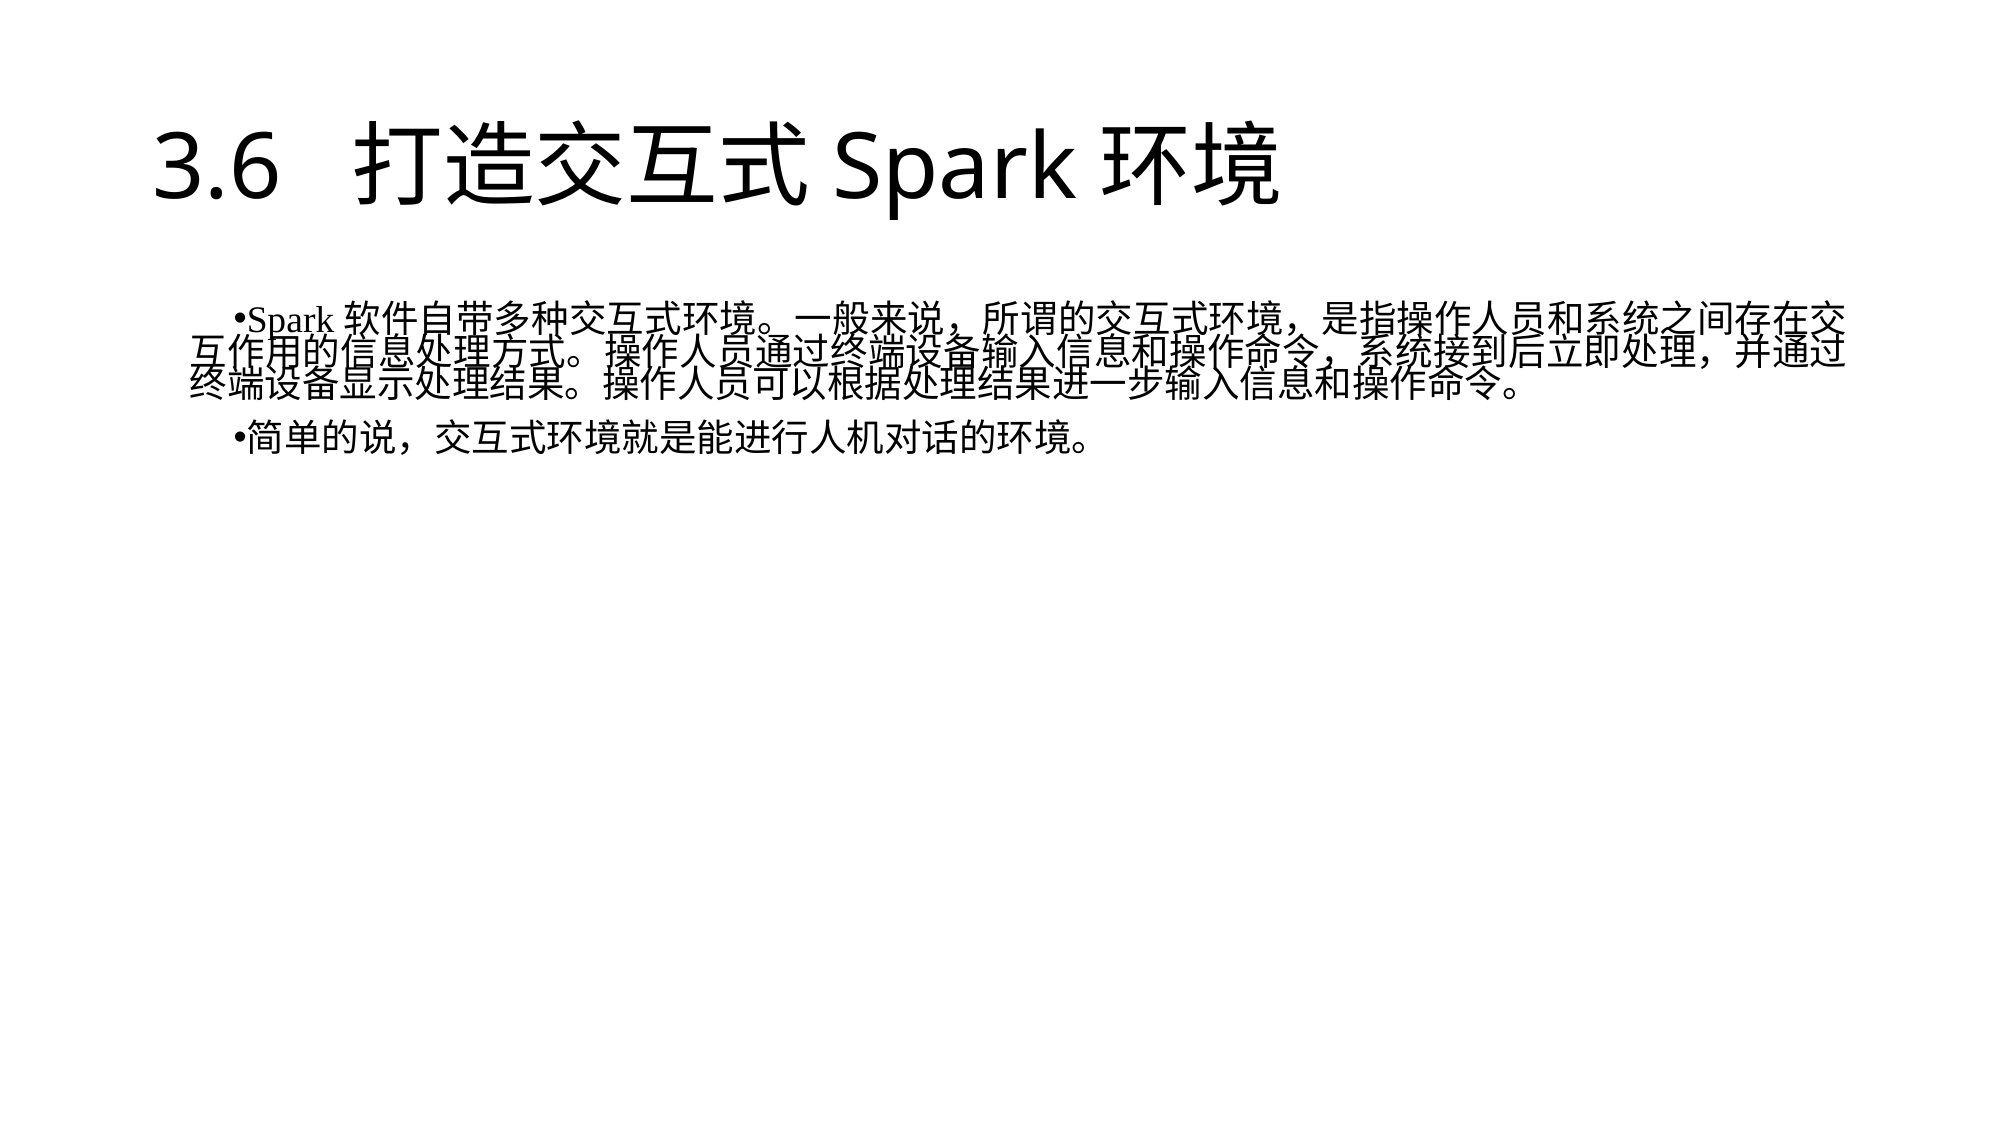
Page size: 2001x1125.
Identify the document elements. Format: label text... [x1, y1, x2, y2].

list Spark软件自带多种交互式环境。一般来说，所谓的交互式环境，是指操作人员和系统之间存在交互作用的信息处理方式。操作人员通过终端设备输入信息和操作命令，系统接到后立即处理，并通过终端设备显示处理结果。操作人员可以根据处理结果进一步输入信息和操作命令。 简单的说，交互式环境就是能进行人机对话的环境。 [137, 299, 1863, 1014]
title 3.6 打造交互式Spark环境 [137, 59, 1863, 278]
